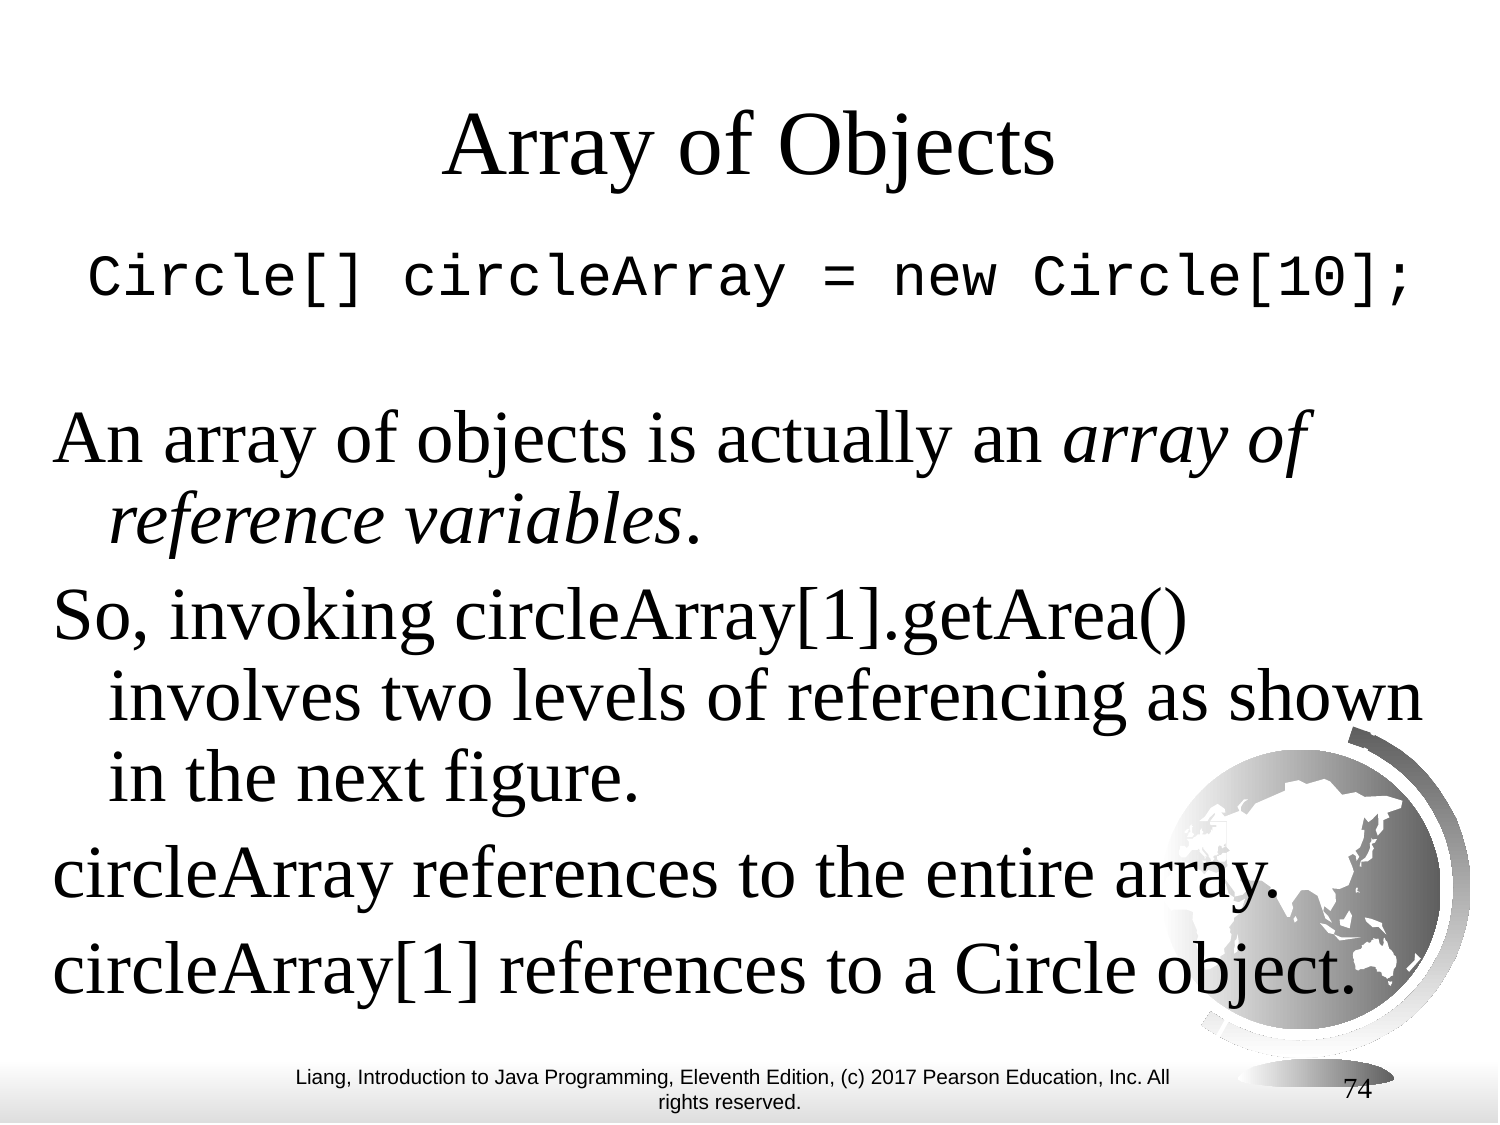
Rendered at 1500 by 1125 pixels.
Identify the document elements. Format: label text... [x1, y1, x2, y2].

list Circle[] circleArray = new Circle[10]; An array of objects is actually an array of reference variables. So, invoking circleArray[1].getArea() involves two levels of referencing as shown in the next figure. circleArray references to the entire array. circleArray[1] references to a Circle object. [37, 237, 1463, 1075]
title Array of Objects [112, 62, 1388, 213]
slide_number 74 [1074, 1075, 1388, 1125]
